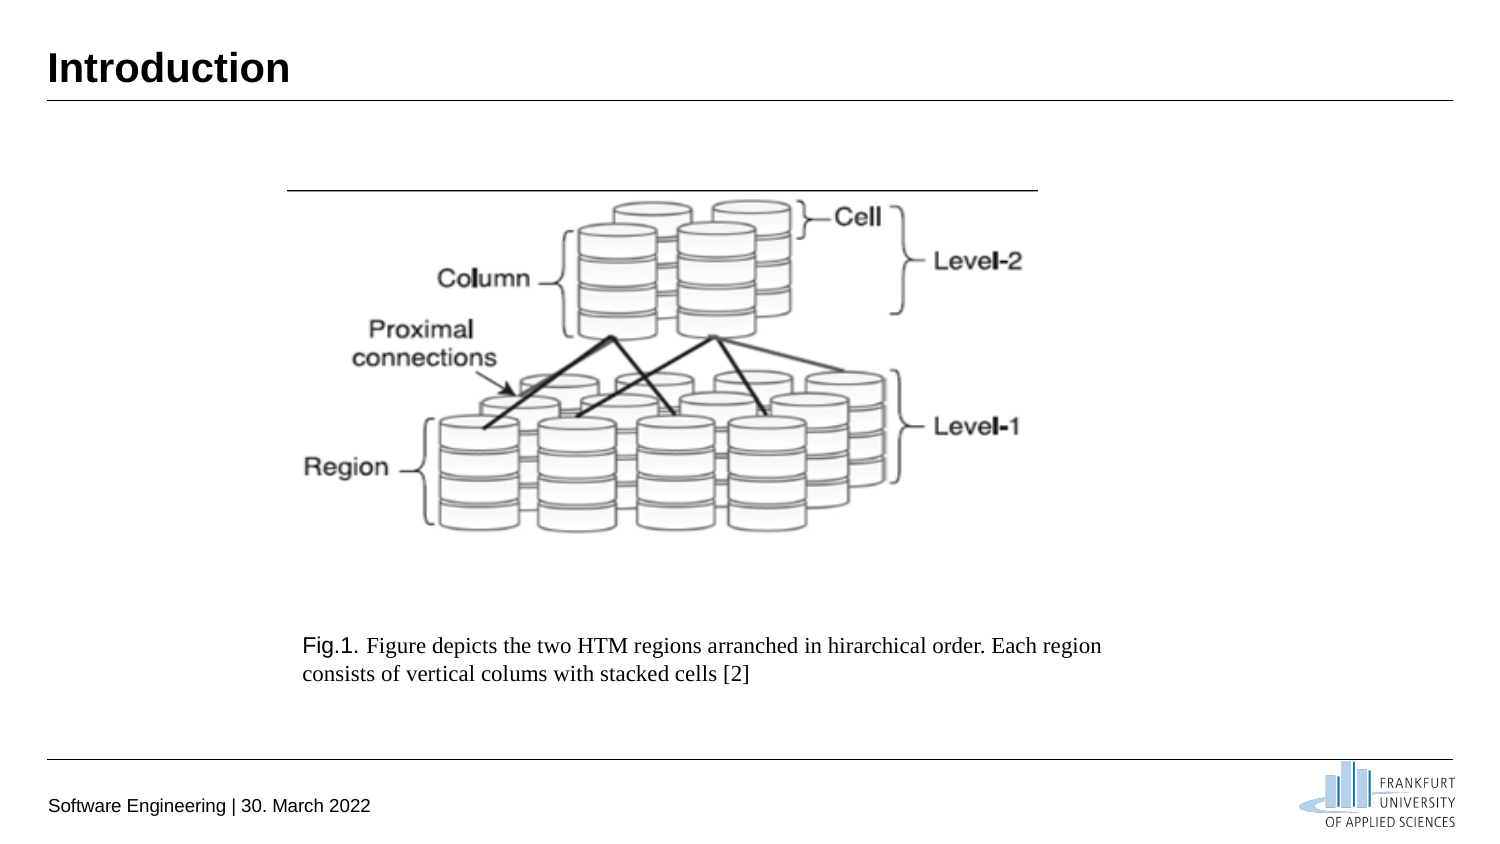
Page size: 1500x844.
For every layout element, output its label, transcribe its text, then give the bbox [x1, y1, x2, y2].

picture [287, 190, 1038, 559]
text_box Introduction [45, 38, 313, 91]
footer Software Engineering | 30. March 2022 [46, 793, 750, 817]
text_box Fig.1. Figure depicts the two HTM regions arranched in hirarchical order. Each region consists of vertical colums with stacked cells [2] [287, 623, 1138, 693]
picture [1299, 761, 1455, 827]
